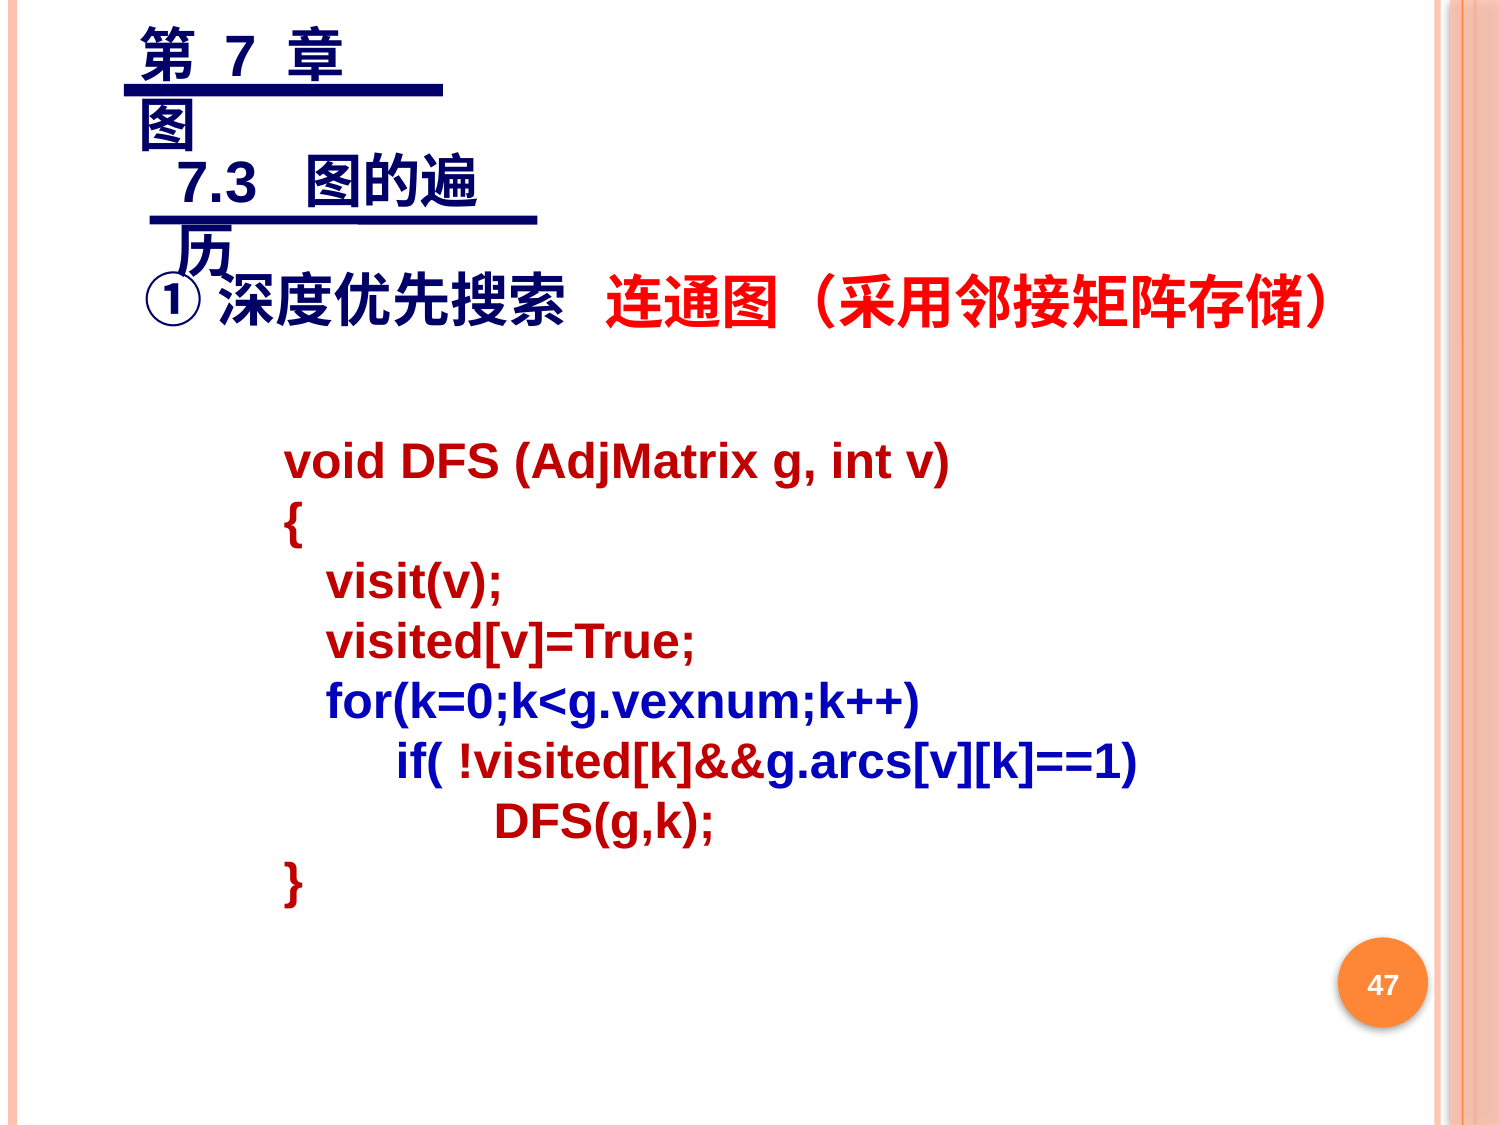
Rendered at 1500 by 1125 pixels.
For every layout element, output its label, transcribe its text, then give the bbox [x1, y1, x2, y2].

text_box 第 7 章 图 [123, 10, 443, 90]
text_box 第 7 章 图 [123, 91, 443, 166]
text_box void DFS (AdjMatrix g, int v) { visit(v); visited[v]=True; for(k=0;k<g.vexnum;k++) if( !visited[k]&&g.arcs[v][k]==1) DFS(g,k); } [268, 420, 1182, 916]
text_box ①深度优先搜索 [130, 255, 582, 341]
text_box 连通图（采用邻接矩阵存储） [590, 257, 1378, 343]
slide_number 47 [1333, 940, 1434, 1027]
text_box 7.3 图的遍历 [161, 137, 550, 255]
